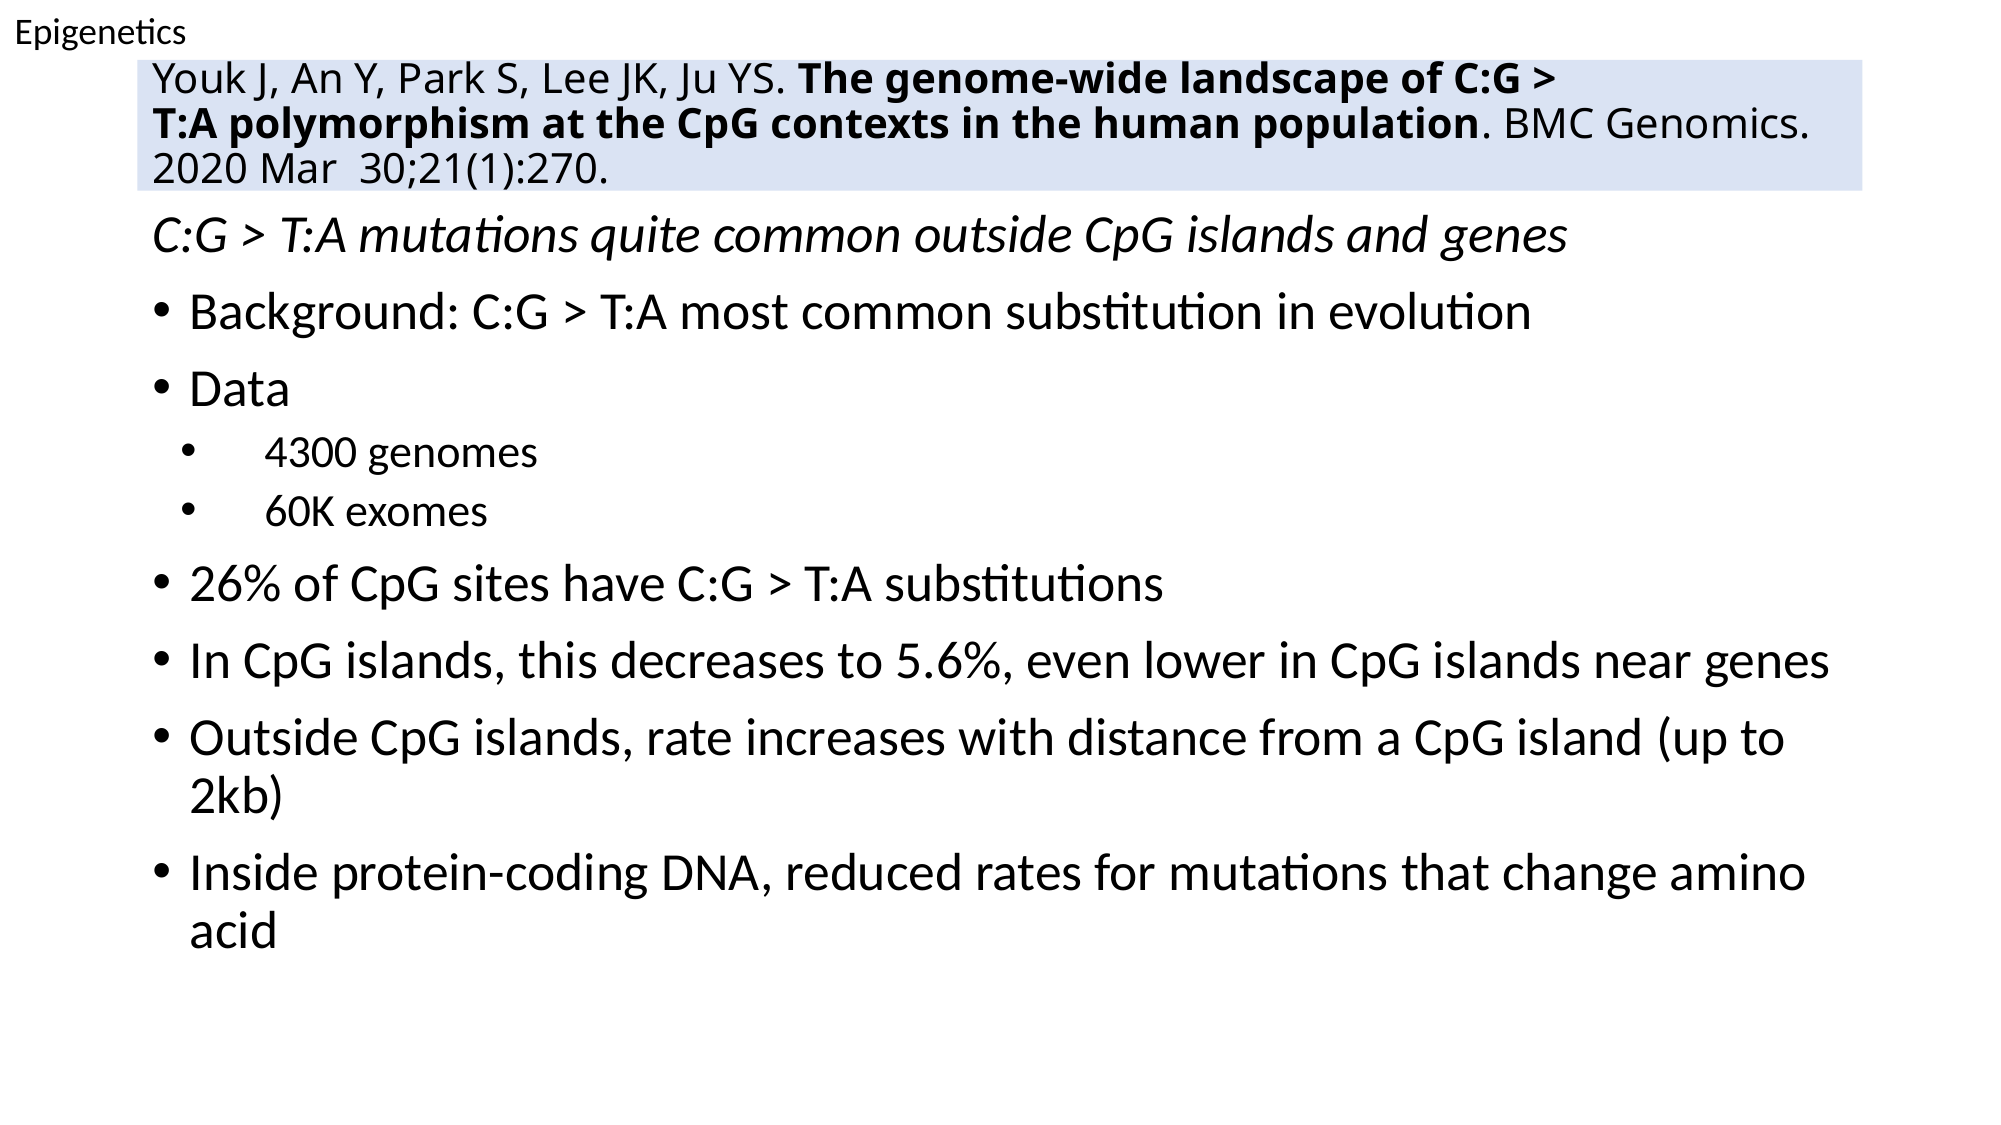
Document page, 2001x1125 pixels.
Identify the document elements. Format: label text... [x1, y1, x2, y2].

text_box Epigenetics [0, 0, 450, 60]
title Youk J, An Y, Park S, Lee JK, Ju YS. The genome-wide landscape of C:G > T:A polymorphism at the CpG contexts in the human population. BMC Genomics. 2020 Mar 30;21(1):270. [137, 59, 1863, 191]
list C:G > T:A mutations quite common outside CpG islands and genes Background: C:G > T:A most common substitution in evolution Data 4300 genomes 60K exomes 26% of CpG sites have C:G > T:A substitutions In CpG islands, this decreases to 5.6%, even lower in CpG islands near genes Outside CpG islands, rate increases with distance from a CpG island (up to 2kb) Inside protein-coding DNA, reduced rates for mutations that change amino acid [137, 198, 1863, 1014]
